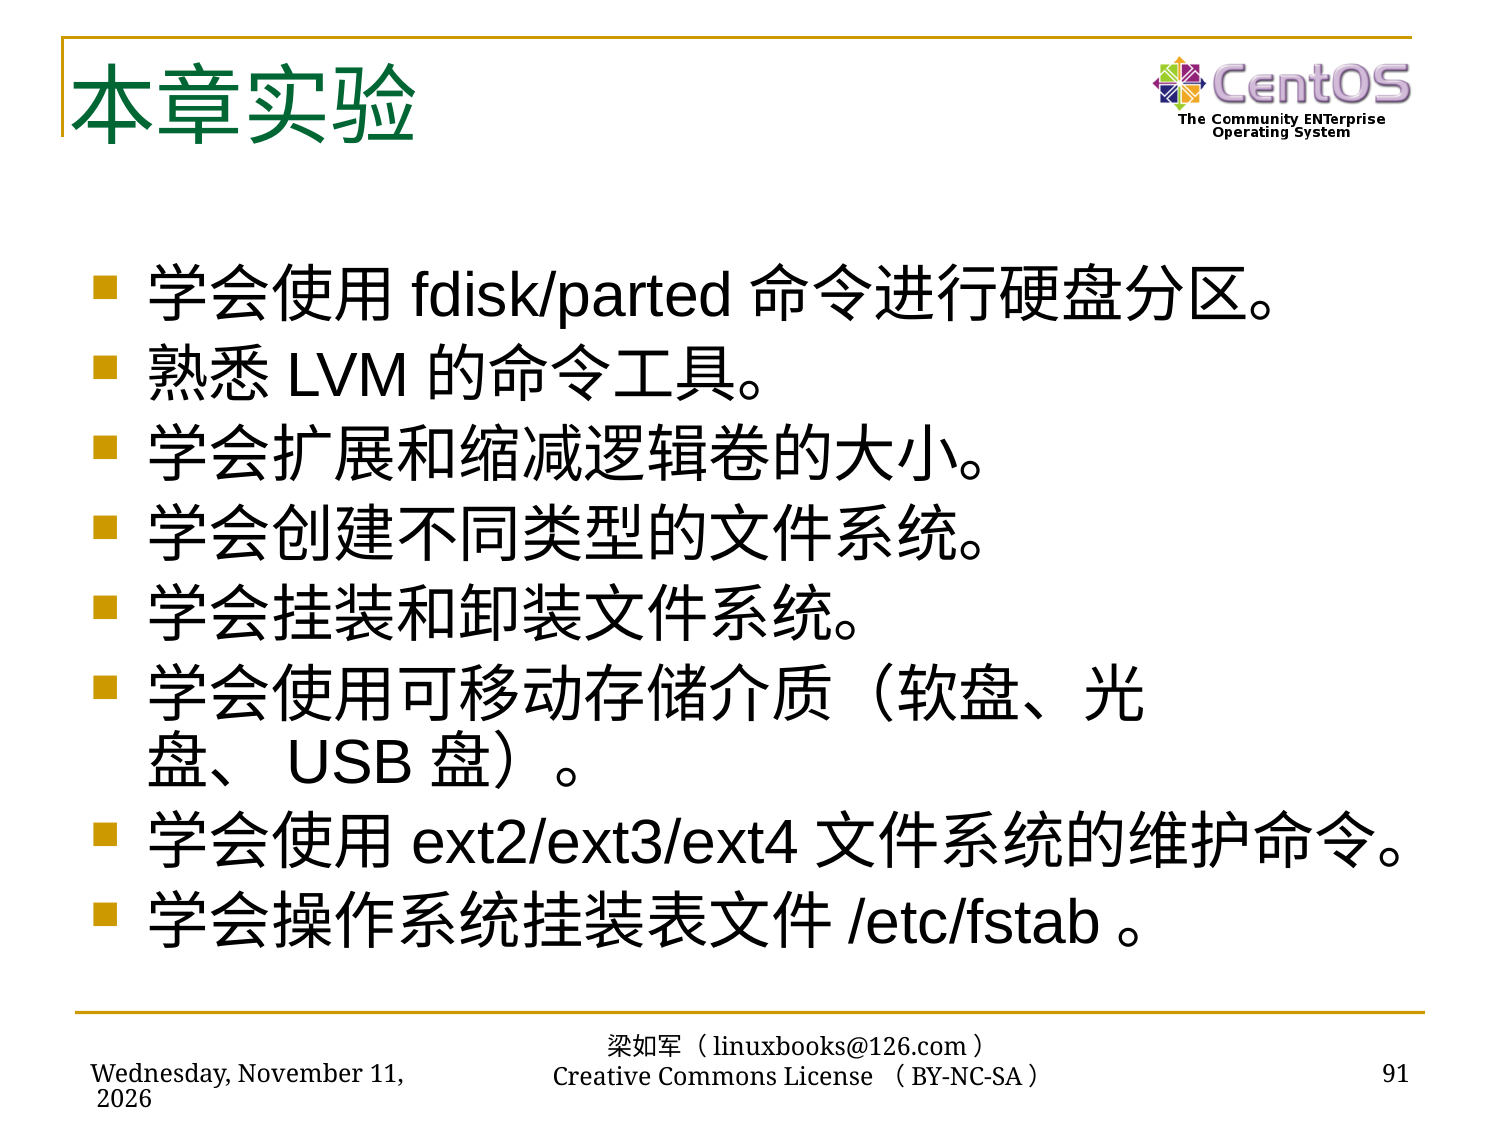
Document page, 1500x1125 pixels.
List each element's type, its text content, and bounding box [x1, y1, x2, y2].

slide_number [74, 1023, 426, 1100]
slide_number 91 [1074, 1023, 1426, 1100]
title 本章实验 [52, 42, 1404, 230]
picture [1404, 54, 1412, 140]
list 学会使用fdisk/parted命令进行硬盘分区。 熟悉LVM的命令工具。 学会扩展和缩减逻辑卷的大小。 学会创建不同类型的文件系统。 学会挂装和卸装文件系统。 学会使用可移动存储介质（软盘、光盘、USB盘）。 学会使用ext2/ext3/ext4文件系统的维护命令。 学会操作系统挂装表文件/etc/fstab。 [74, 255, 1426, 1006]
footer 梁如军（linuxbooks@126.com） Creative Commons License（BY-NC-SA） [359, 1022, 1247, 1099]
